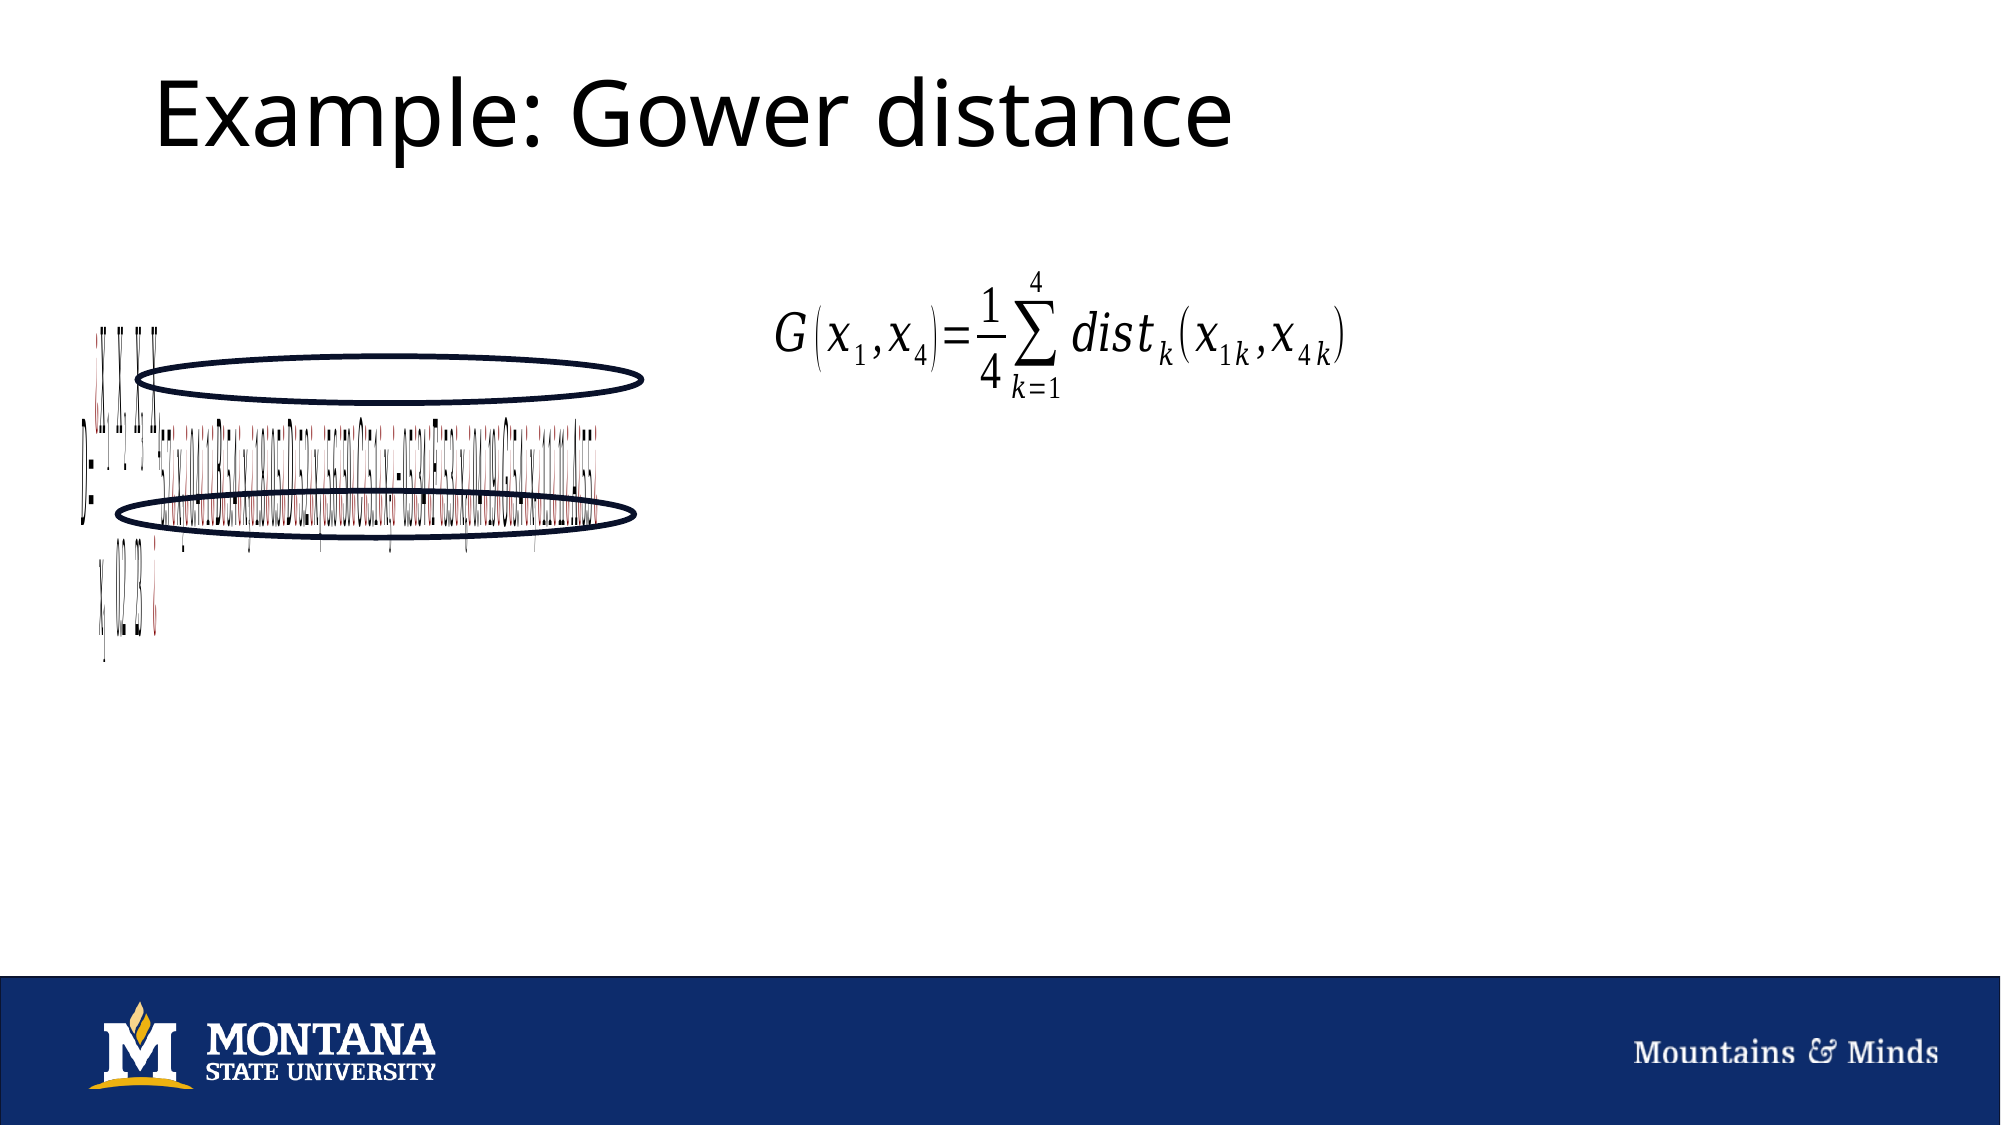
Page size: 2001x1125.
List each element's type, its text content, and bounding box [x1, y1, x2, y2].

text_box [116, 489, 636, 539]
title Example: Gower distance [137, 59, 1863, 278]
text_box [136, 355, 643, 405]
